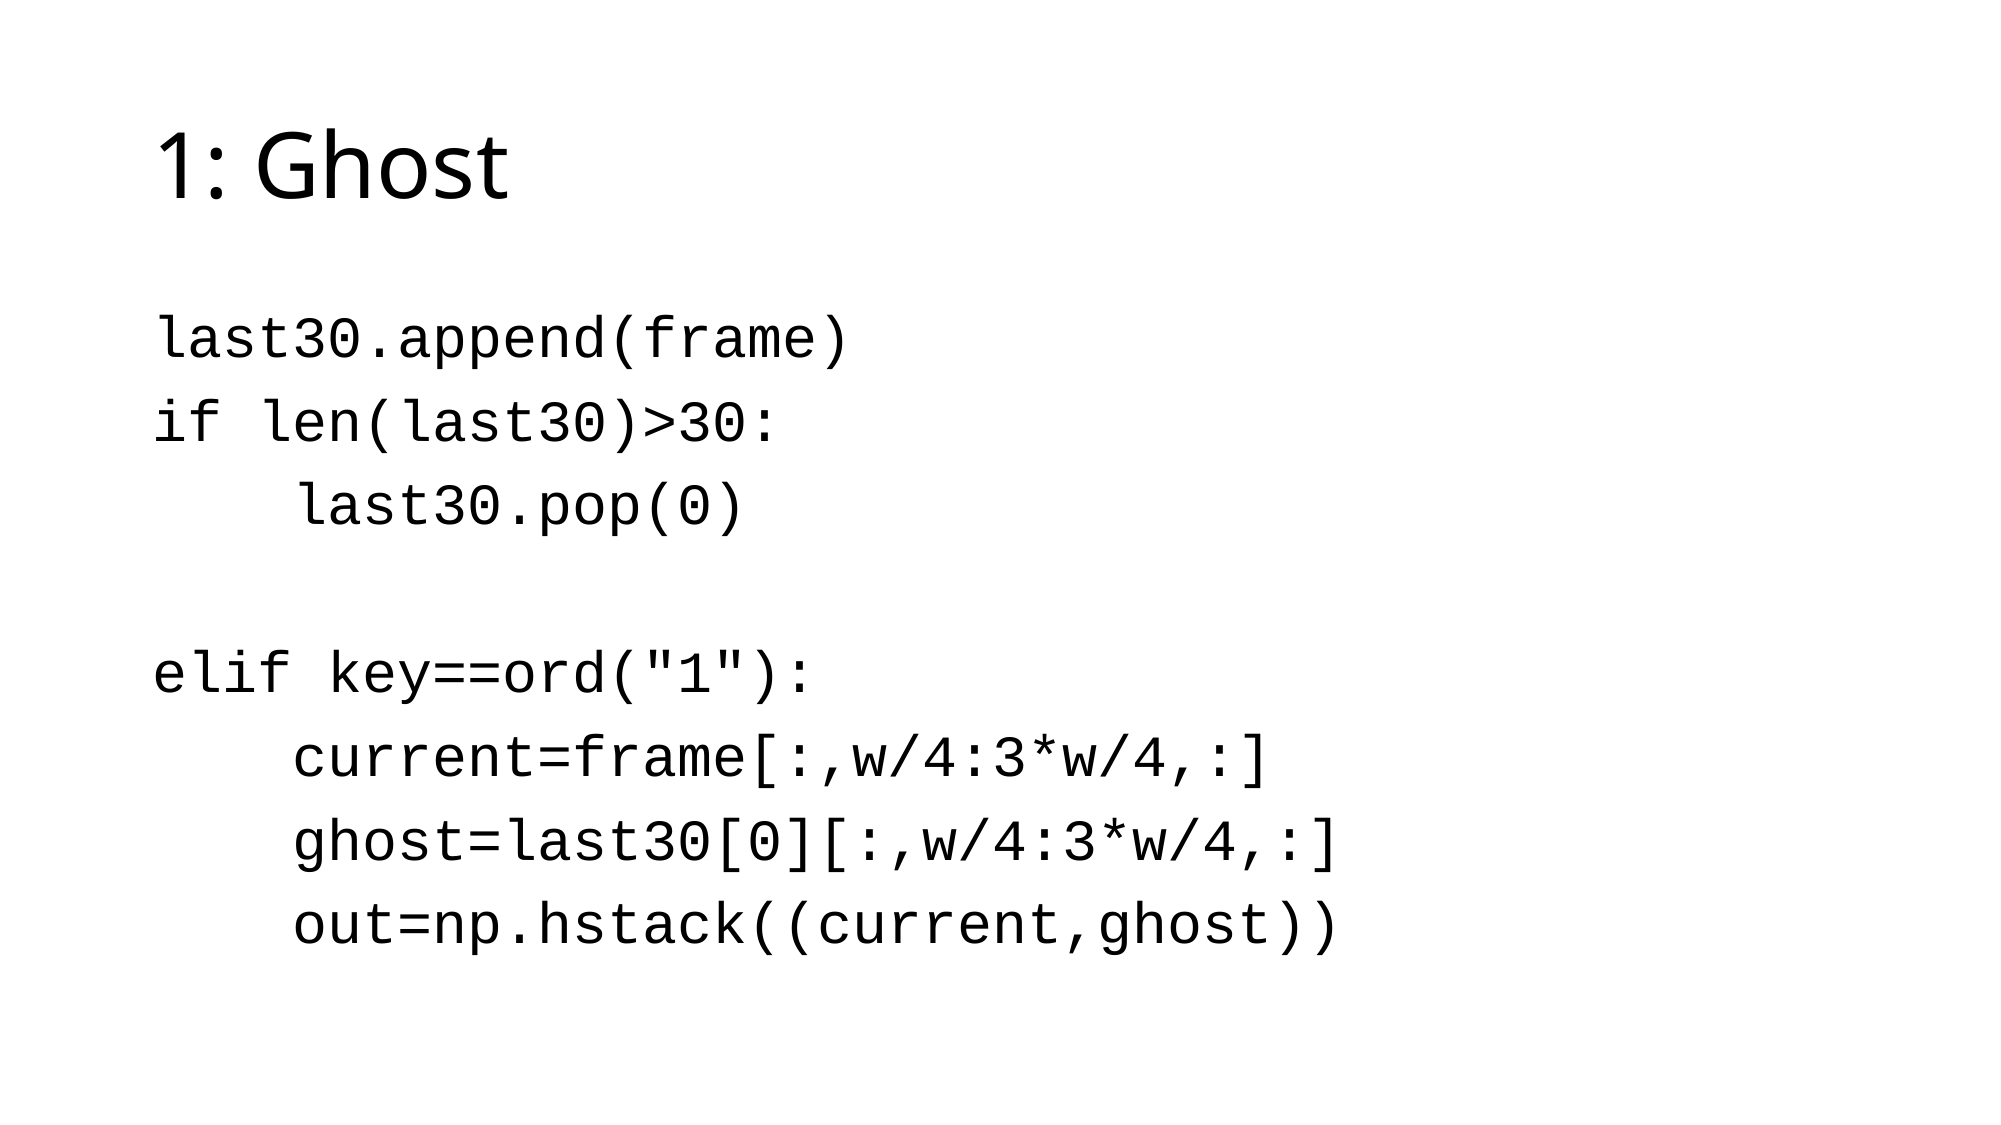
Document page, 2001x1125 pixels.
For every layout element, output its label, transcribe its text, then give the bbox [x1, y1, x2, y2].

list last30.append(frame) if len(last30)>30: last30.pop(0) elif key==ord("1"): current=frame[:,w/4:3*w/4,:] ghost=last30[0][:,w/4:3*w/4,:] out=np.hstack((current,ghost)) [137, 299, 1863, 1014]
title 1: Ghost [137, 59, 1863, 278]
